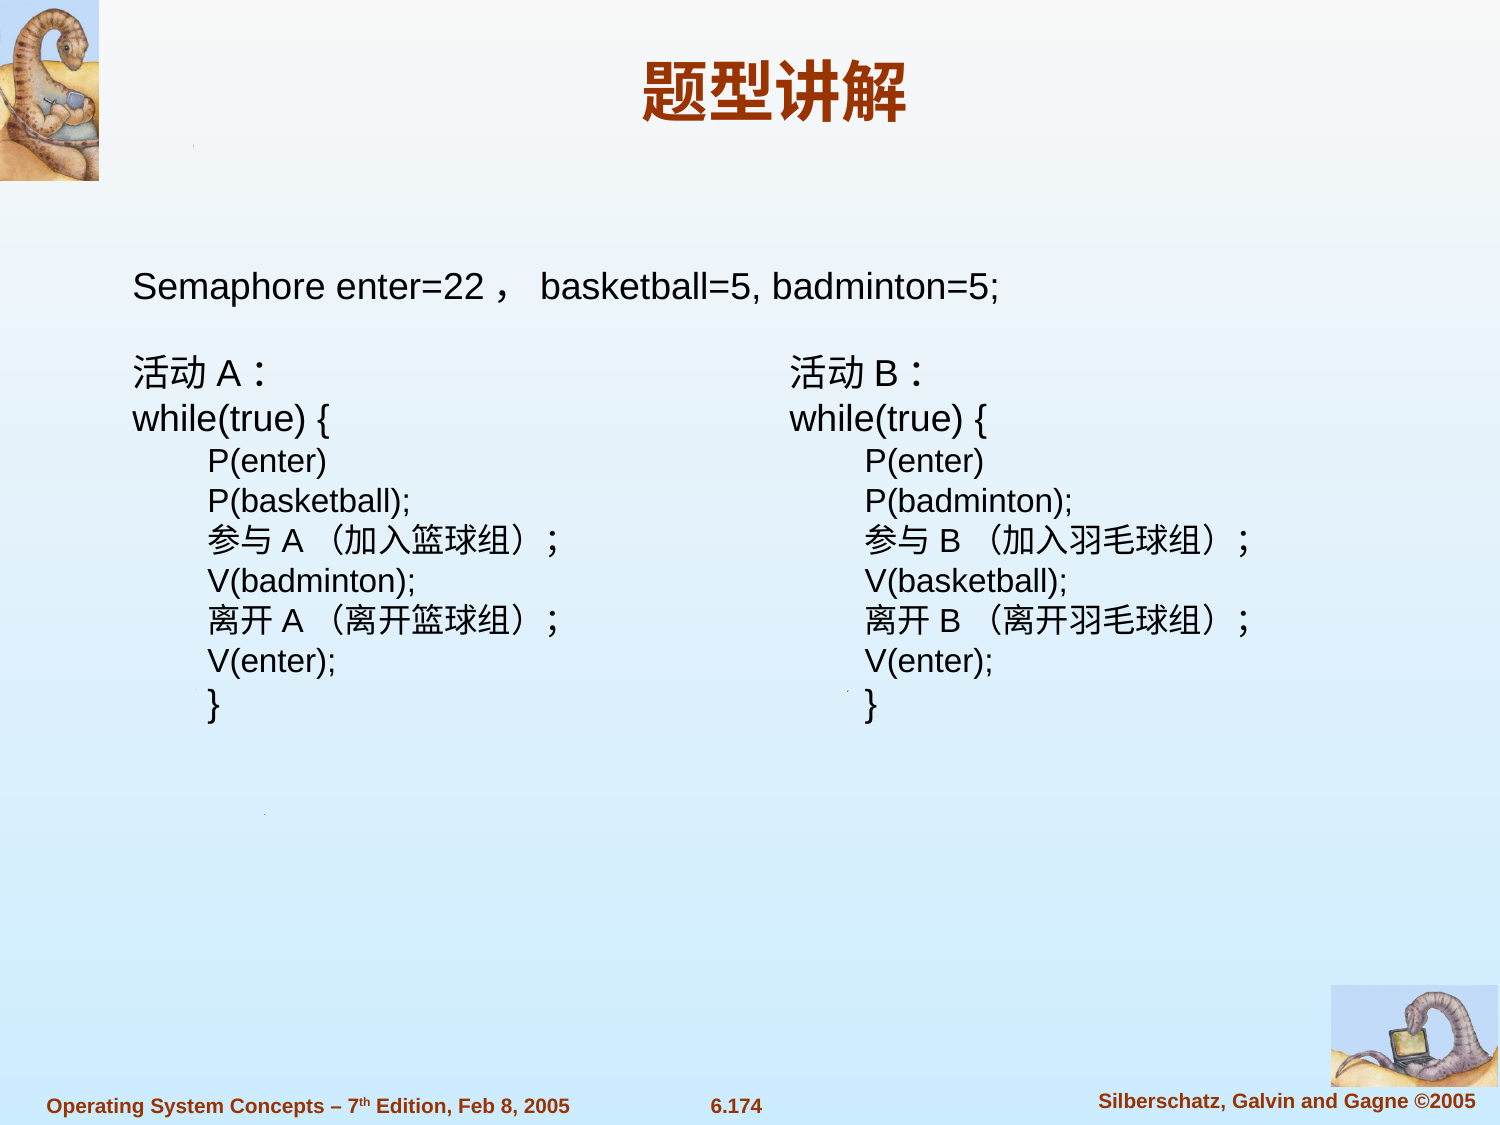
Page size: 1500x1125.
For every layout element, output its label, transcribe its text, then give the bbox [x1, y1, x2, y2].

text_box 题型讲解 [112, 37, 1438, 138]
text_box 活动B： while(true) { P(enter) P(badminton); 参与B（加入羽毛球组）； V(basketball); 离开B（离开羽毛球组）； V(enter); } [774, 341, 1340, 731]
text_box 活动A： while(true) { P(enter) P(basketball); 参与A（加入篮球组）； V(badminton); 离开A（离开篮球组）； V(enter); } [117, 341, 599, 731]
picture [0, 0, 99, 181]
text_box Semaphore enter=22，basketball=5, badminton=5; [117, 254, 1372, 315]
picture [1331, 985, 1498, 1087]
